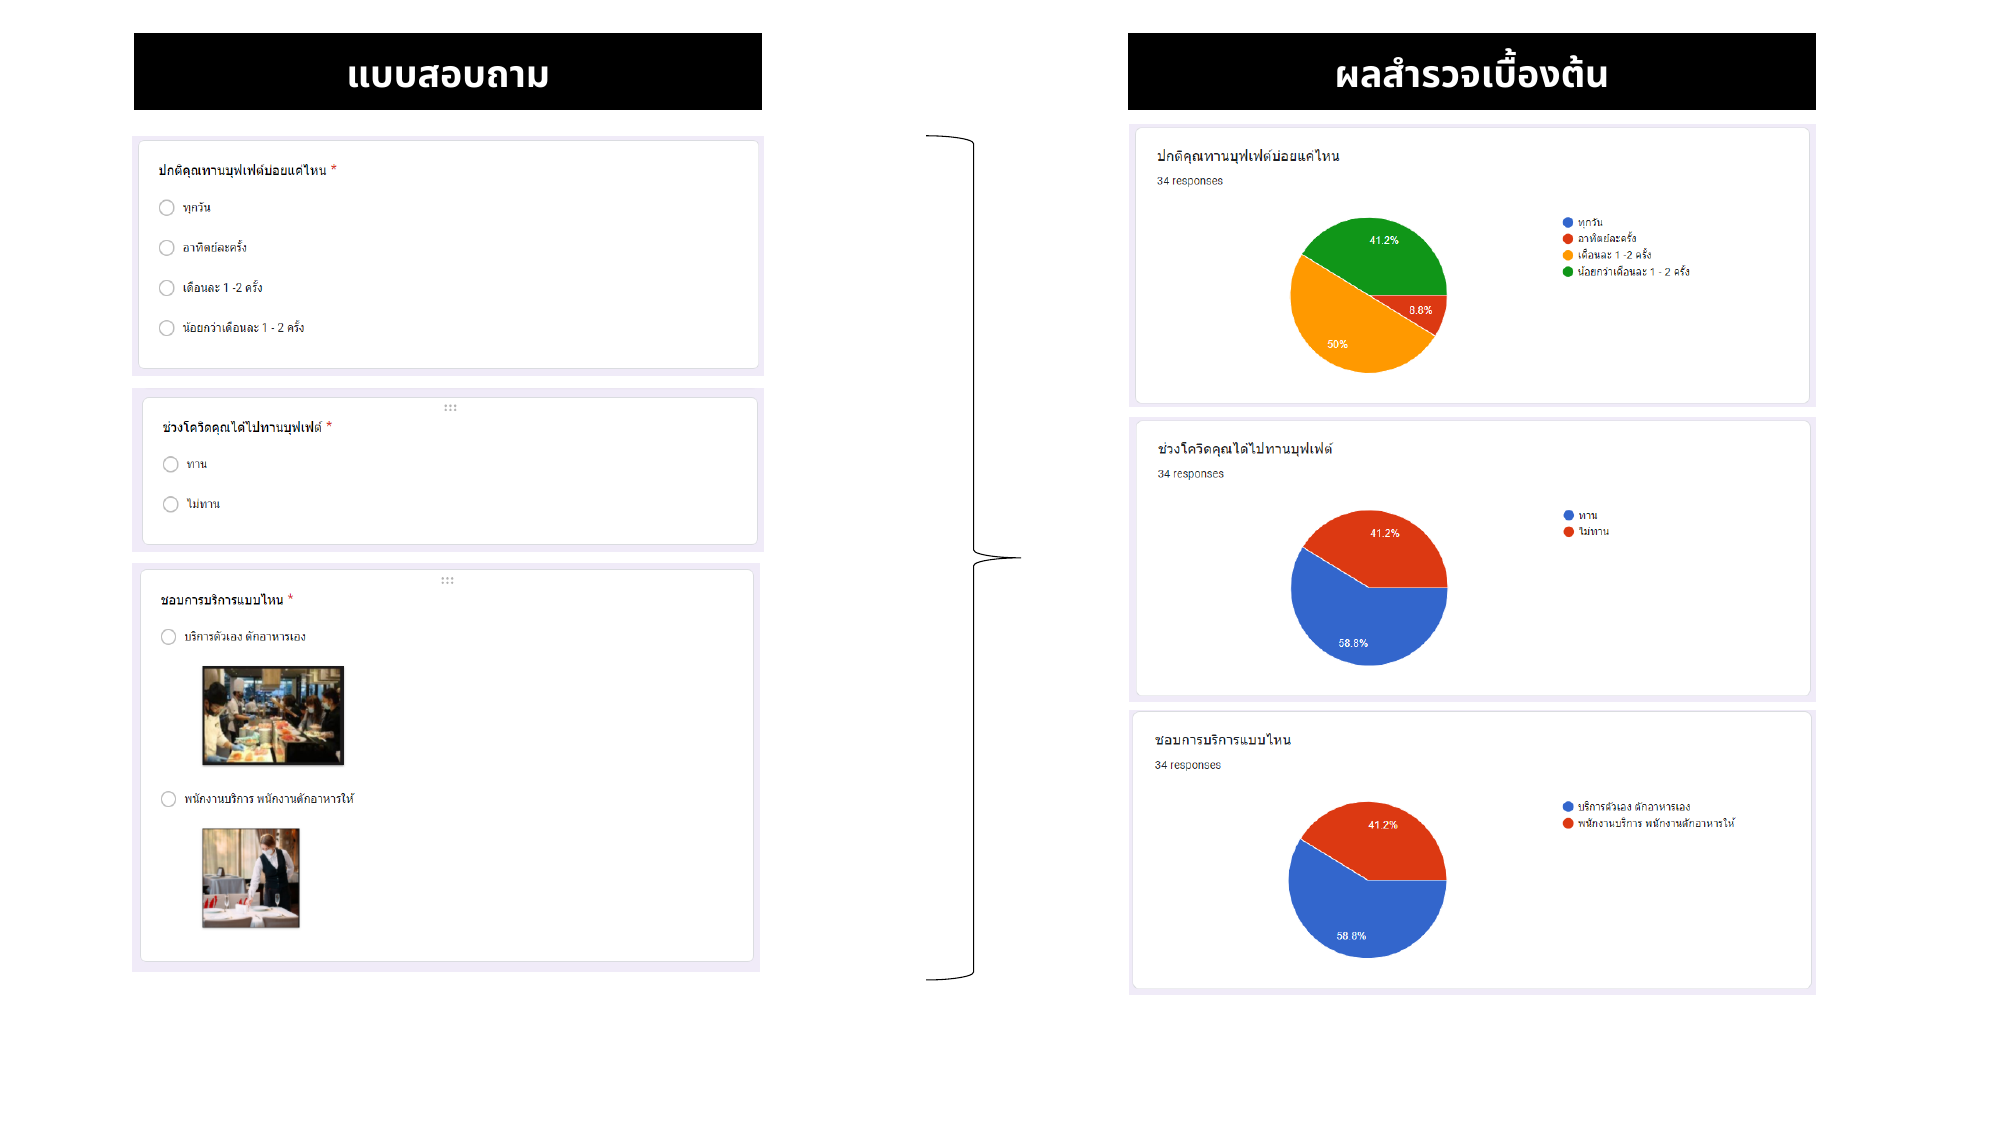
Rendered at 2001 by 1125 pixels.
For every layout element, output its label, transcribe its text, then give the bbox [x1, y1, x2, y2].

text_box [132, 136, 764, 972]
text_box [1129, 124, 1816, 995]
text_box แบบสอบถาม [134, 33, 762, 110]
text_box [926, 135, 1022, 981]
text_box ผลสำรวจเบื้องต้น [1128, 33, 1816, 110]
